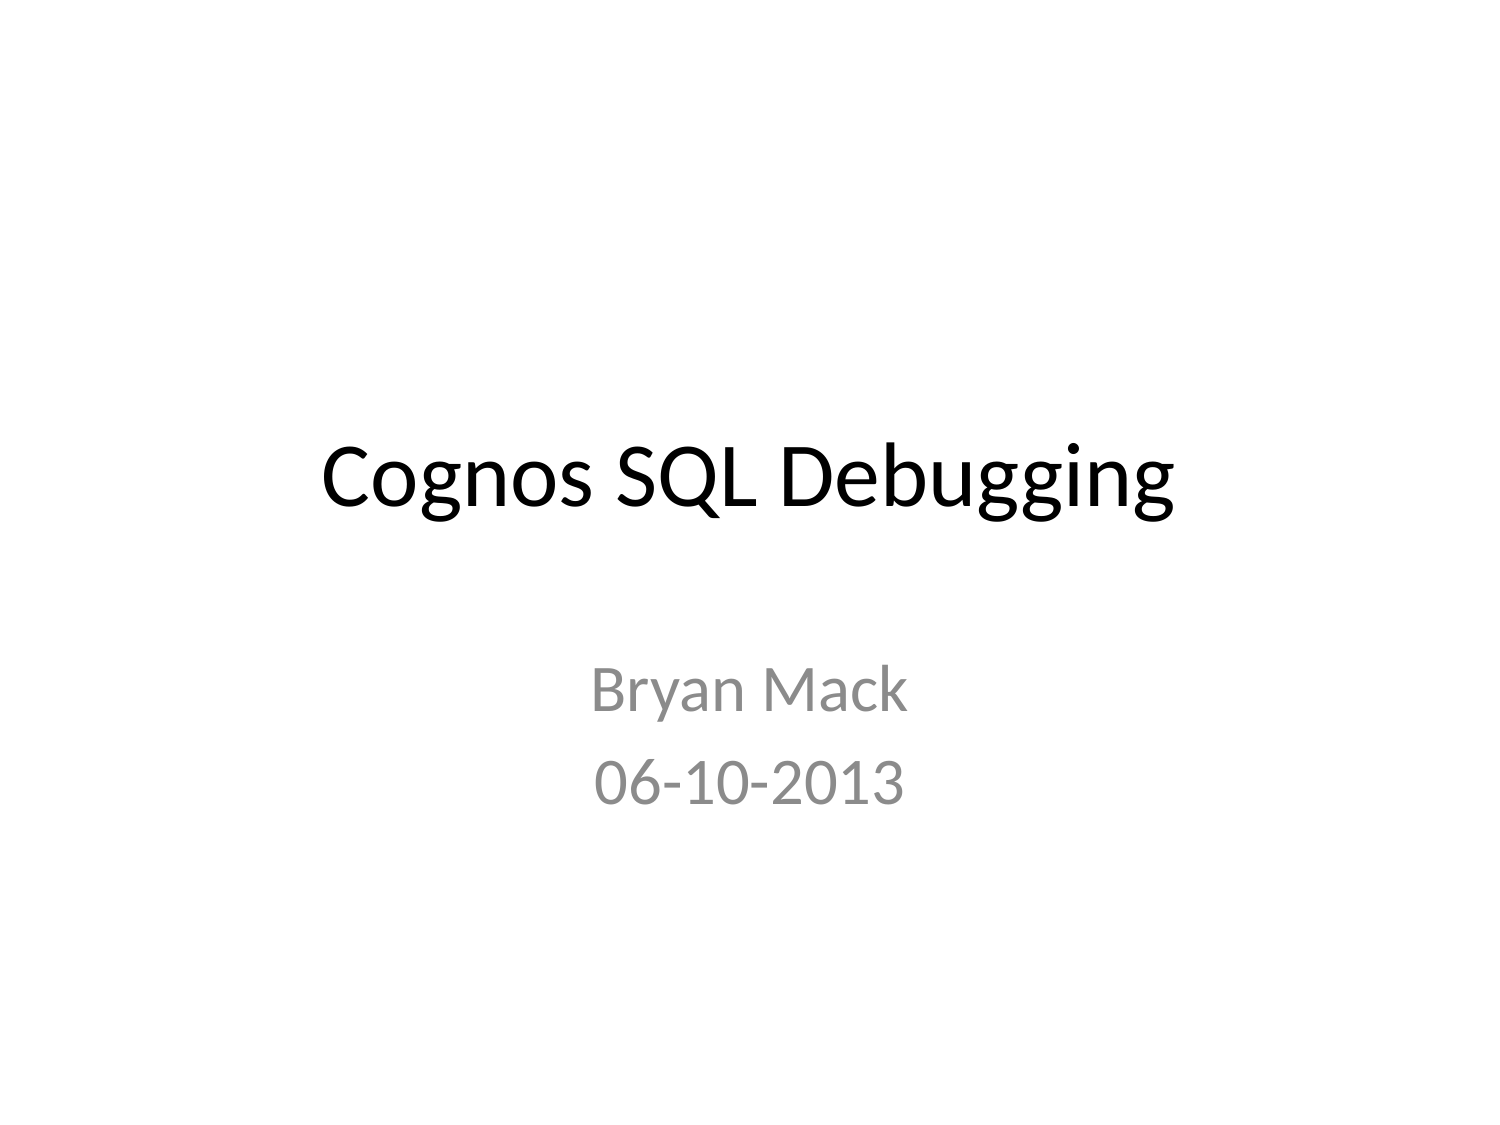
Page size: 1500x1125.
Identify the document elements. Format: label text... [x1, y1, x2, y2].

title Cognos SQL Debugging [112, 349, 1388, 591]
subtitle Bryan Mack 06-10-2013 [225, 637, 1275, 925]
